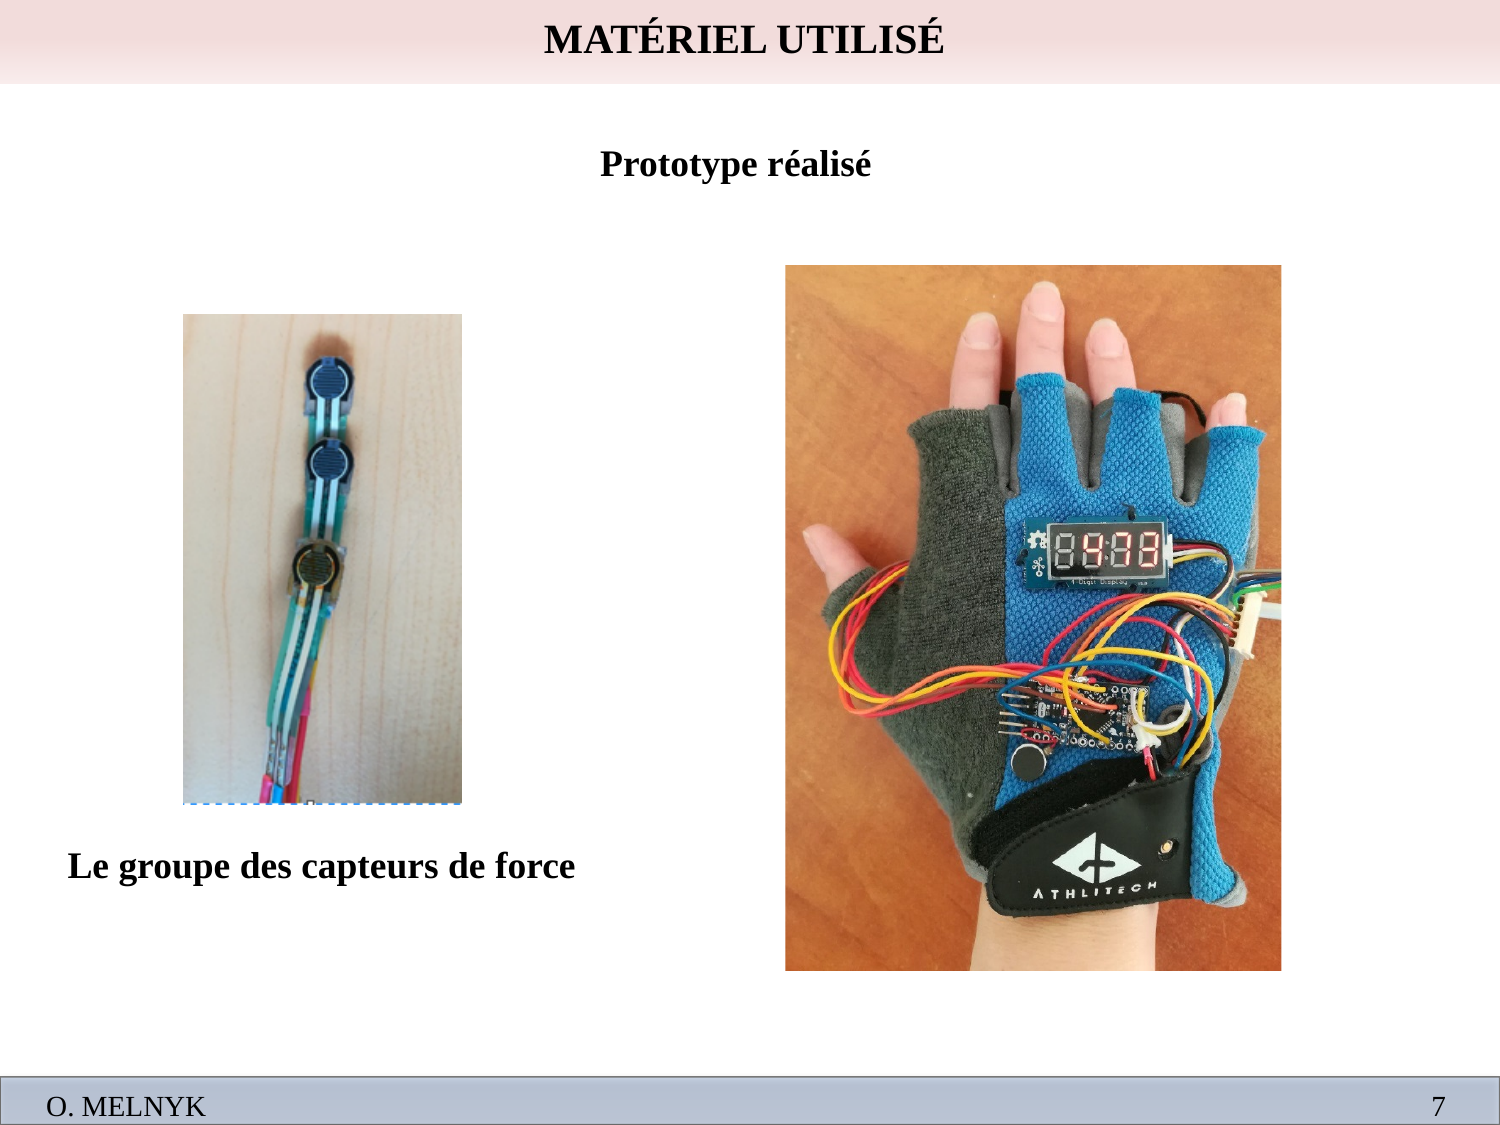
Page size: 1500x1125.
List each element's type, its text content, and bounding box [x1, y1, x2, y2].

text_box Prototype réalisé [585, 131, 888, 192]
slide_number 7 [1340, 1079, 1469, 1125]
text_box Le groupe des capteurs de force [52, 834, 592, 894]
slide_number O. Melnyk [31, 1079, 497, 1125]
picture [785, 265, 1282, 972]
text_box [0, 1076, 1500, 1125]
picture [182, 314, 462, 806]
text_box Matériel utilisé [0, 0, 1500, 84]
